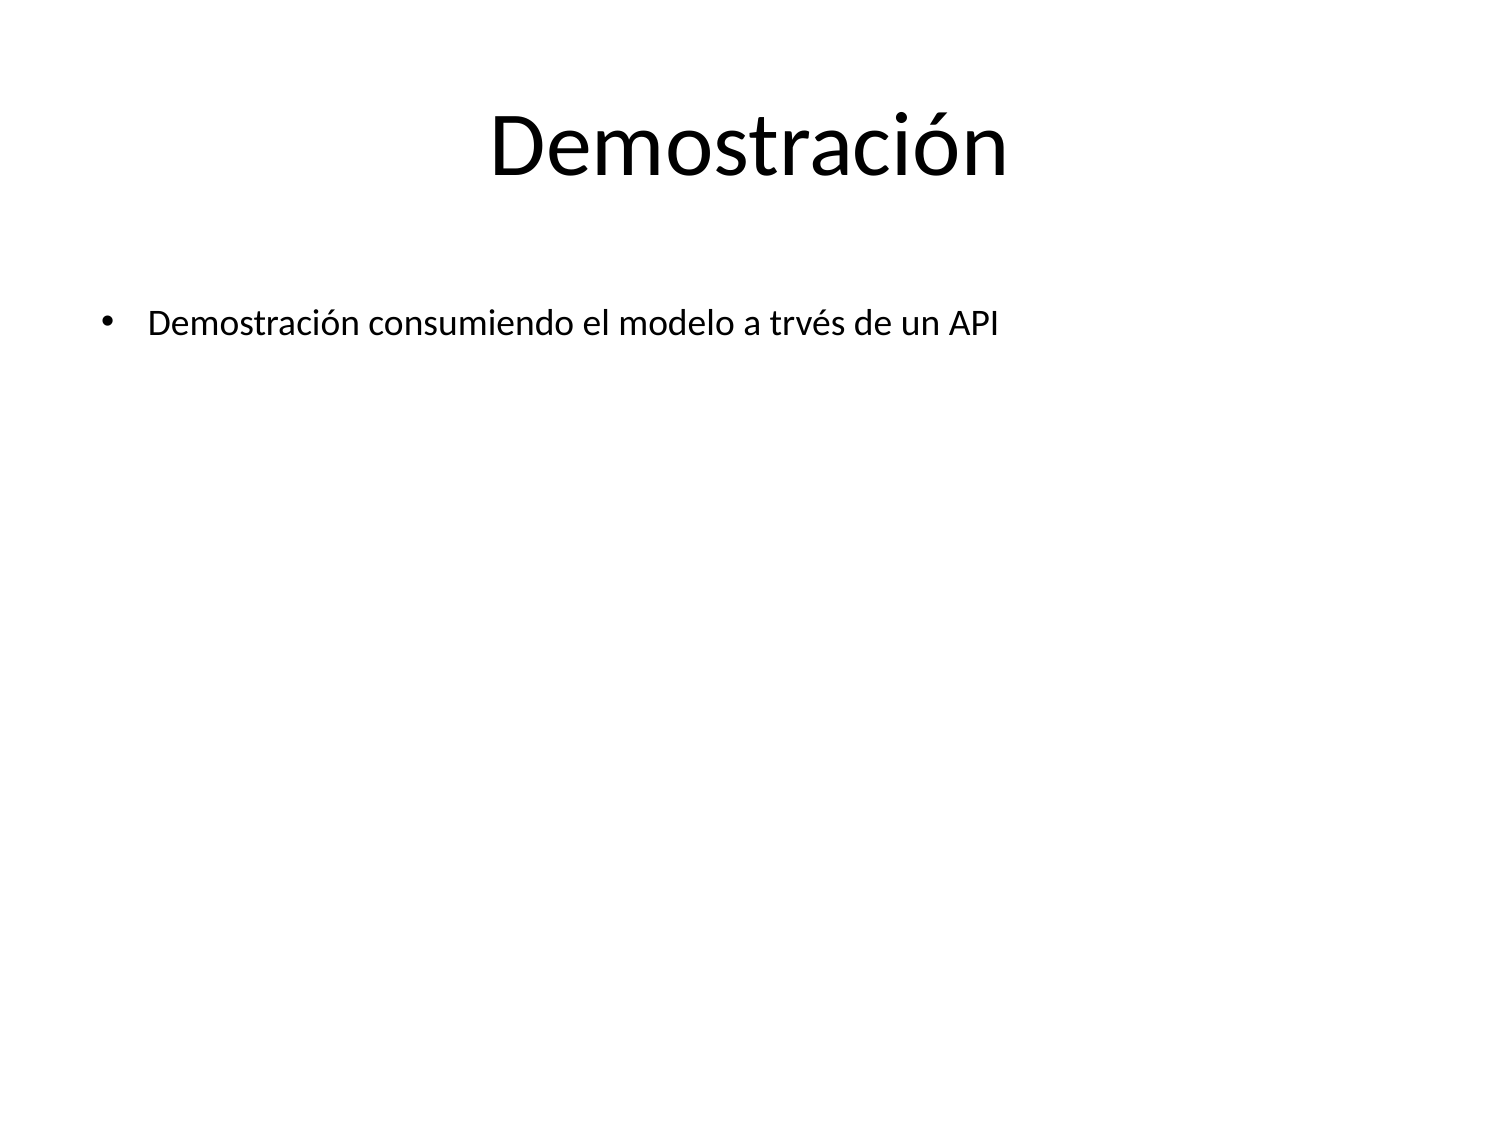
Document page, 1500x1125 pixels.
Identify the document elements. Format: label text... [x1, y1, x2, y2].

text_box Demostración consumiendo el modelo a trvés de un API [86, 290, 1437, 351]
title Demostración [75, 45, 1425, 233]
